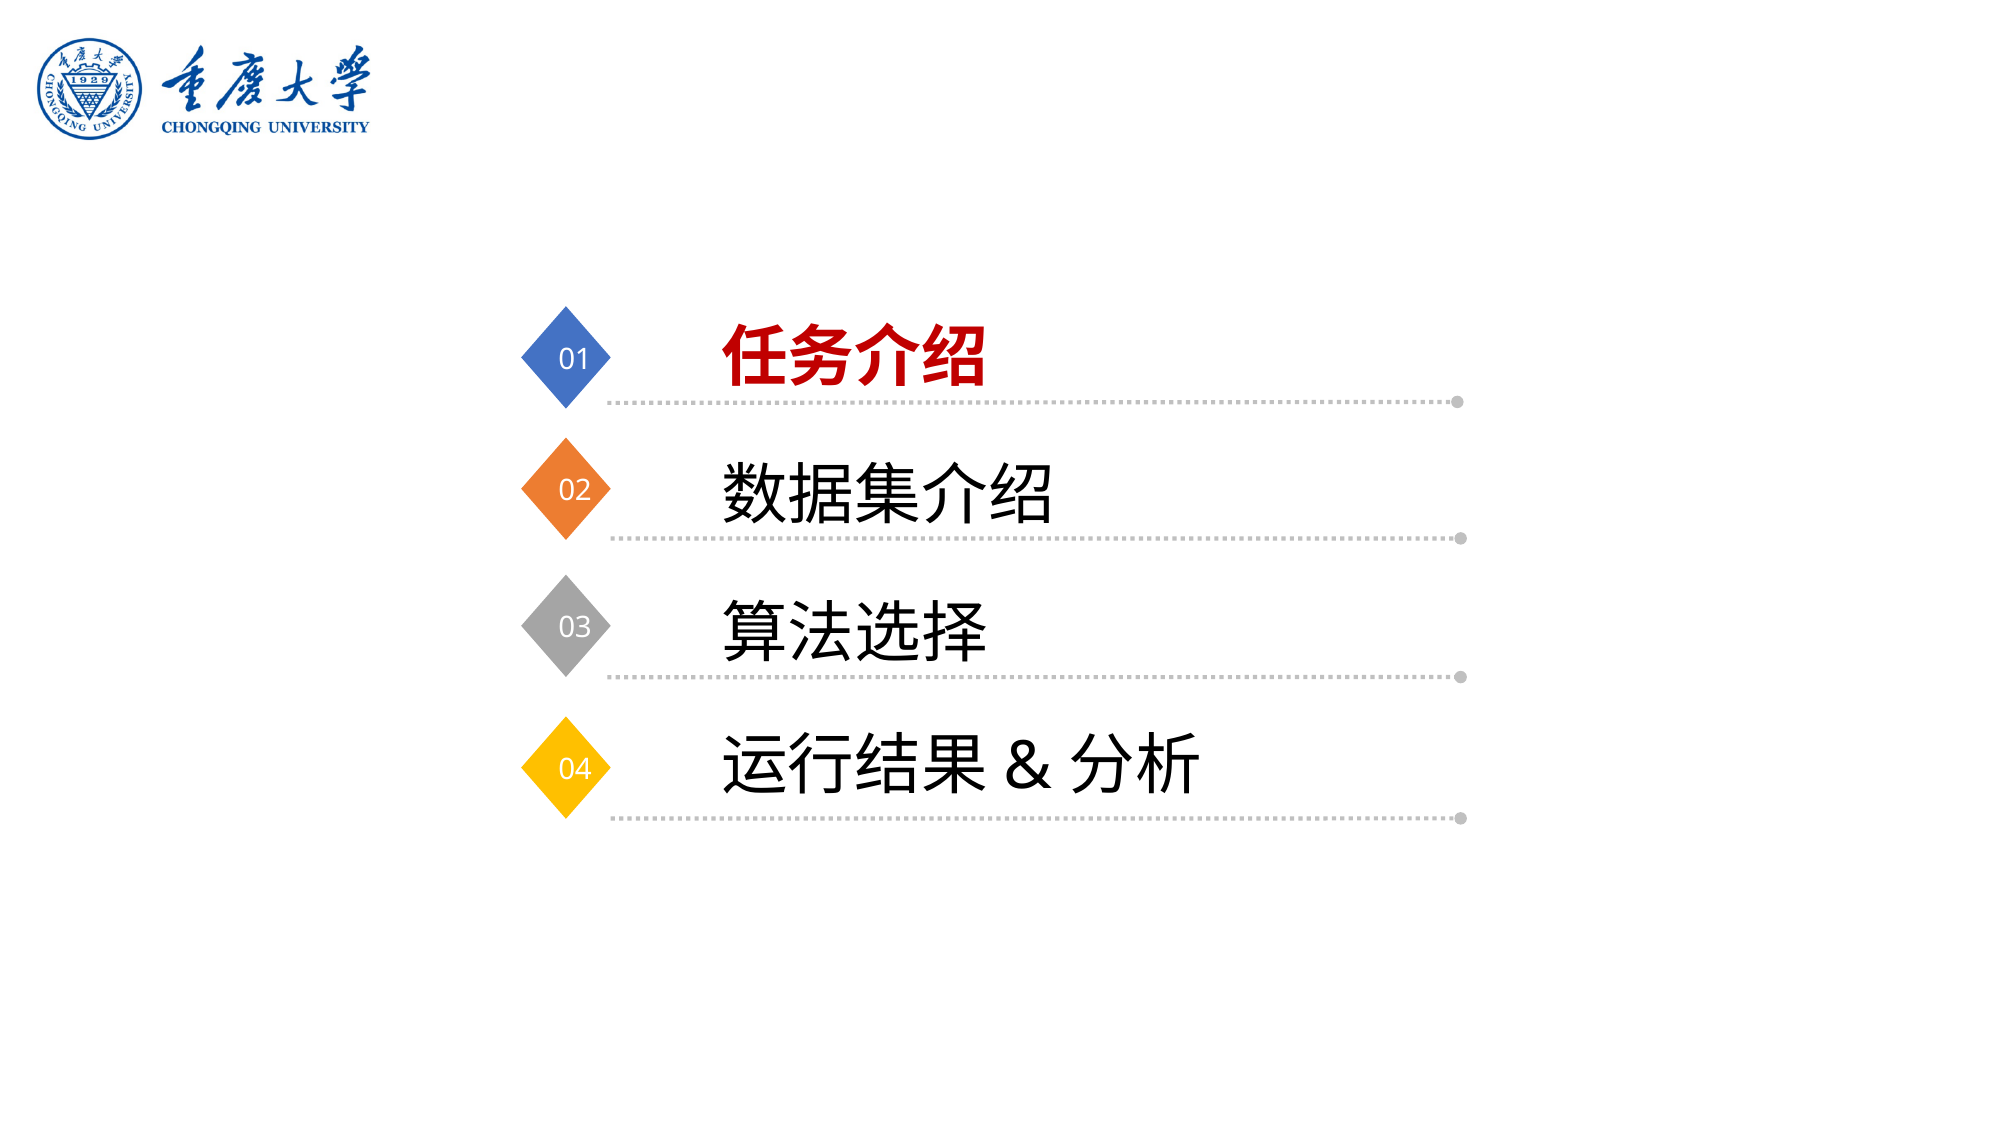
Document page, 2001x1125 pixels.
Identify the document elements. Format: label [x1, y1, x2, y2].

text_box [521, 306, 1479, 819]
text_box [0, 20, 2000, 154]
